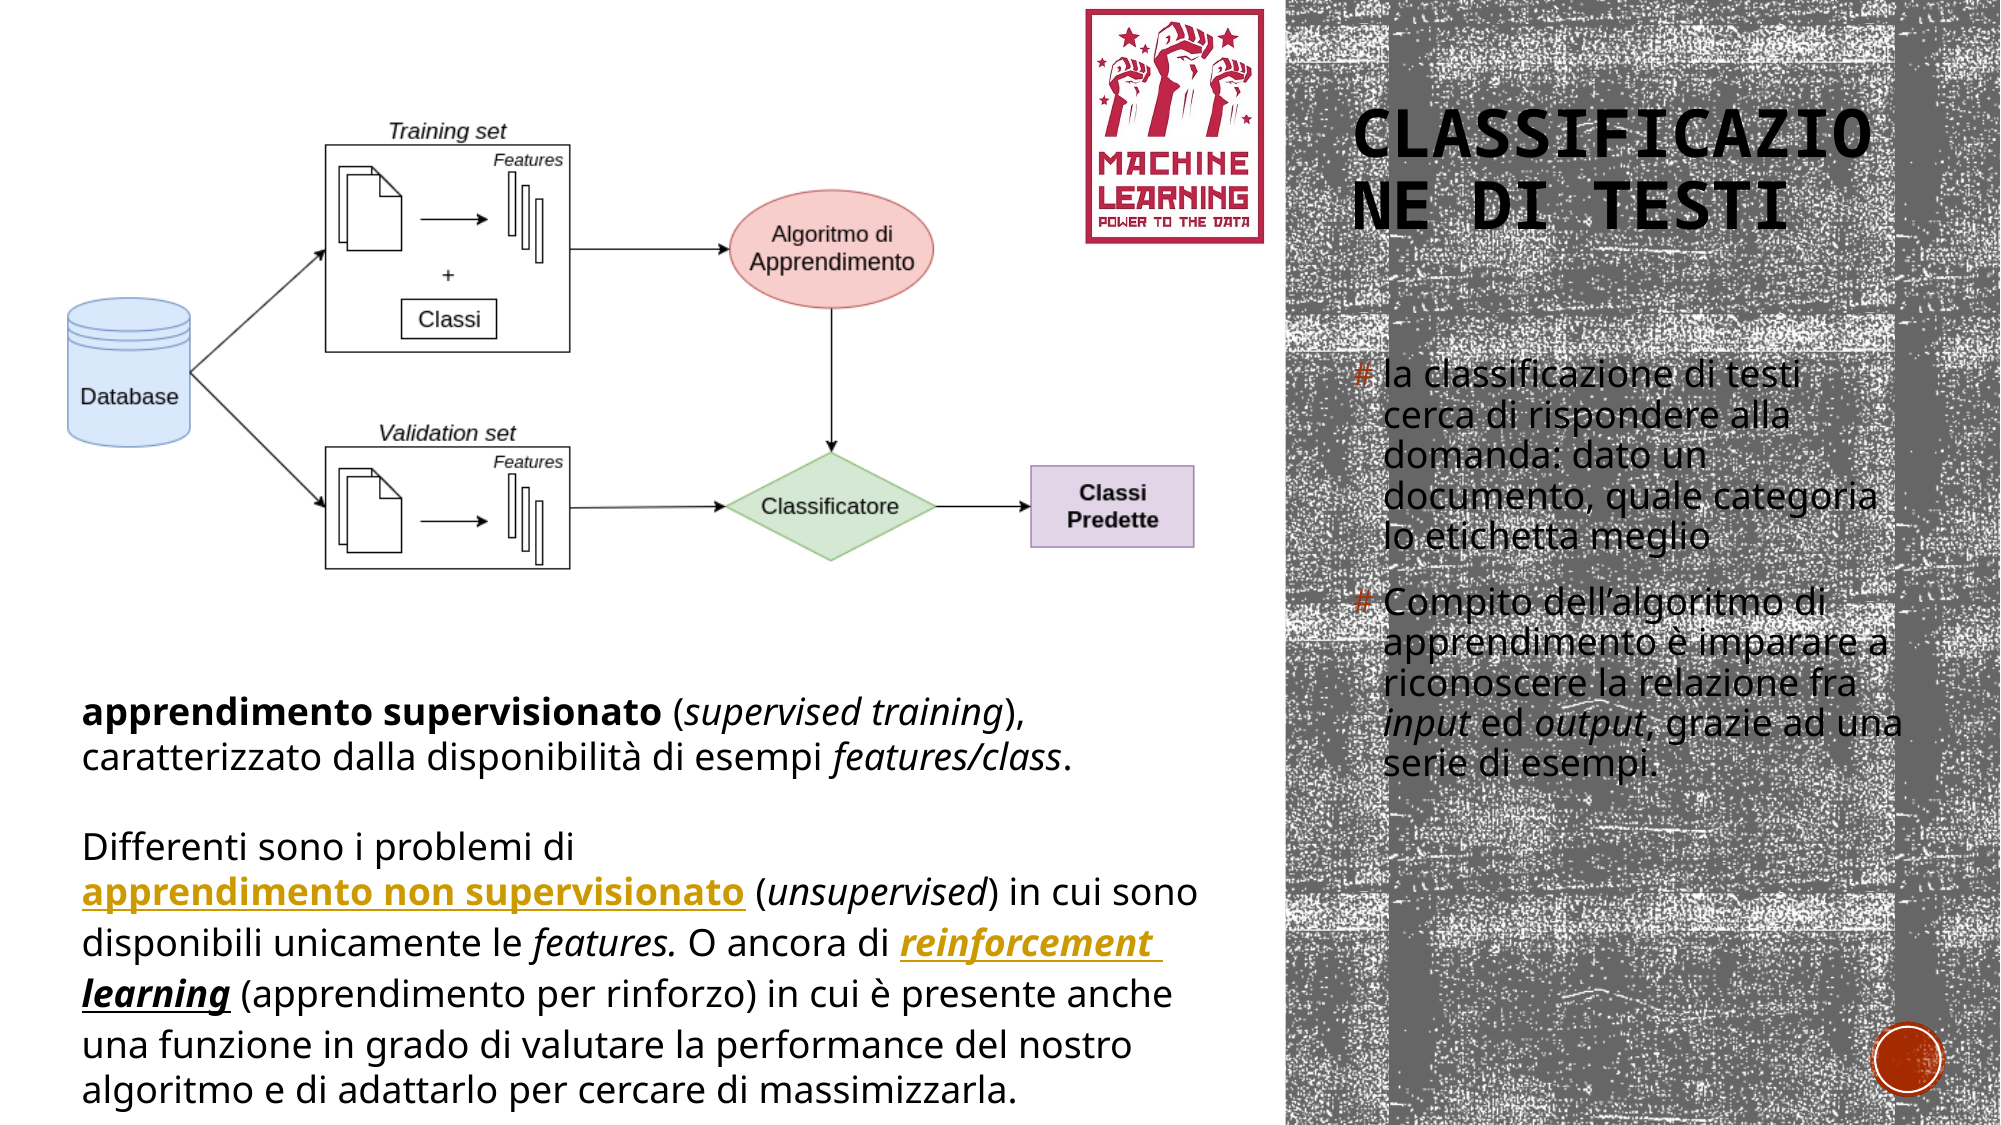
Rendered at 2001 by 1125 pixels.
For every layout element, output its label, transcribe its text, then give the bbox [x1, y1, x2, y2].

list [71, 120, 1193, 568]
list la classificazione di testi cerca di rispondere alla domanda: dato un documento, quale categoria lo etichetta meglio Compito dell’algoritmo di apprendimento è imparare a riconoscere la relazione fra input ed output, grazie ad una serie di esempi. [1338, 348, 1920, 1013]
picture [1083, 6, 1266, 246]
text_box apprendimento supervisionato (supervised training), caratterizzato dalla disponibilità di esempi features/class. Differenti sono i problemi di apprendimento non supervisionato (unsupervised) in cui sono disponibili unicamente le features. O ancora di reinforcement learning (apprendimento per rinforzo) in cui è presente anche una funzione in grado di valutare la performance del nostro algoritmo e di adattarlo per cercare di massimizzarla. [66, 680, 1247, 1119]
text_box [1871, 1023, 1944, 1096]
title Classificazione di testi [1338, 79, 1920, 344]
text_box [1284, 0, 2000, 1125]
text_box [0, 0, 1284, 1125]
